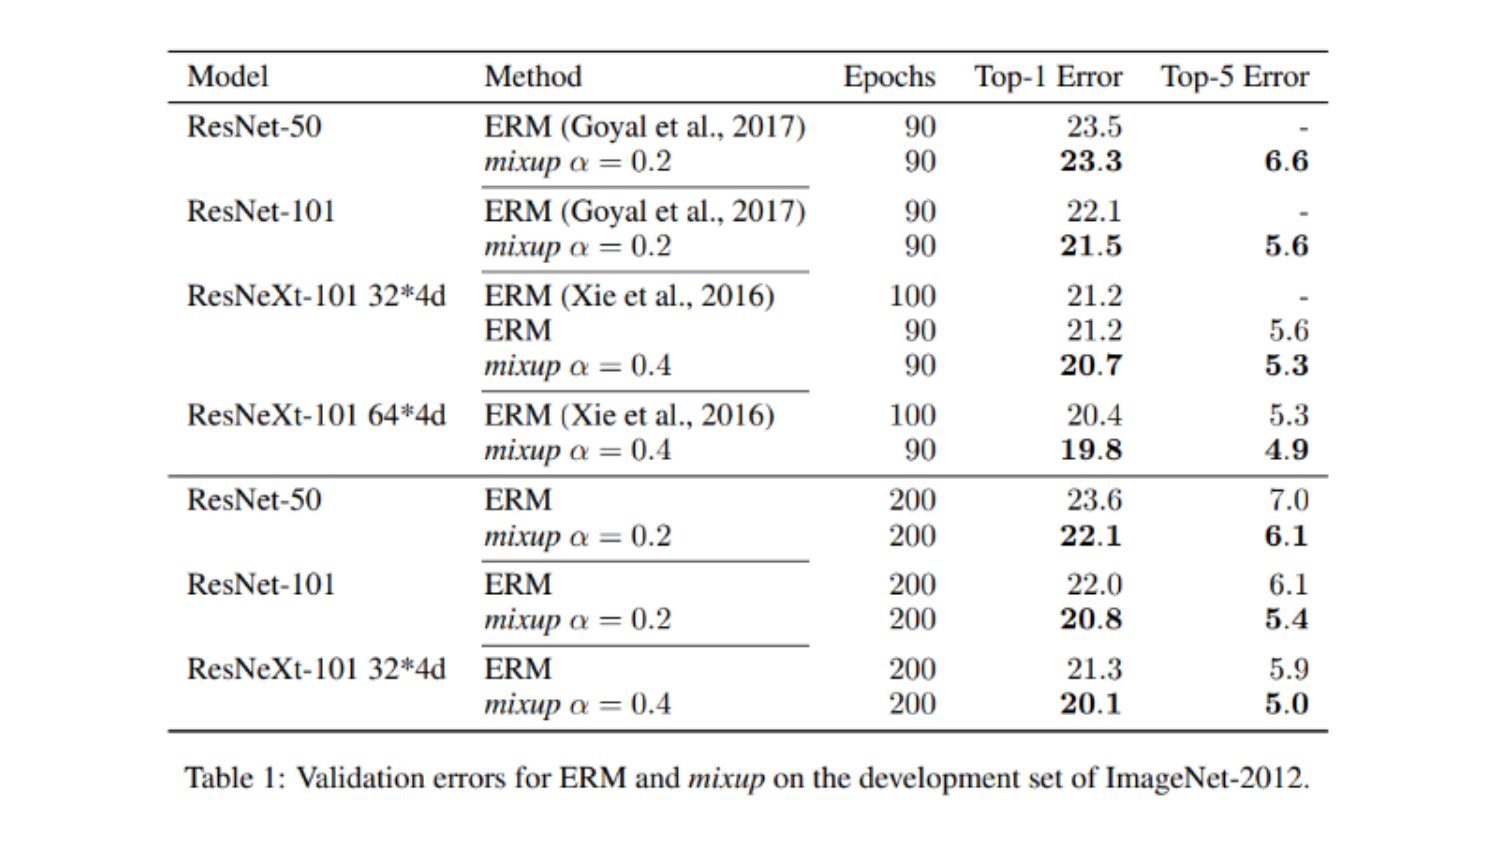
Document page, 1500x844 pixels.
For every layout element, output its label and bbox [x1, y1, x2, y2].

picture [157, 38, 1343, 806]
